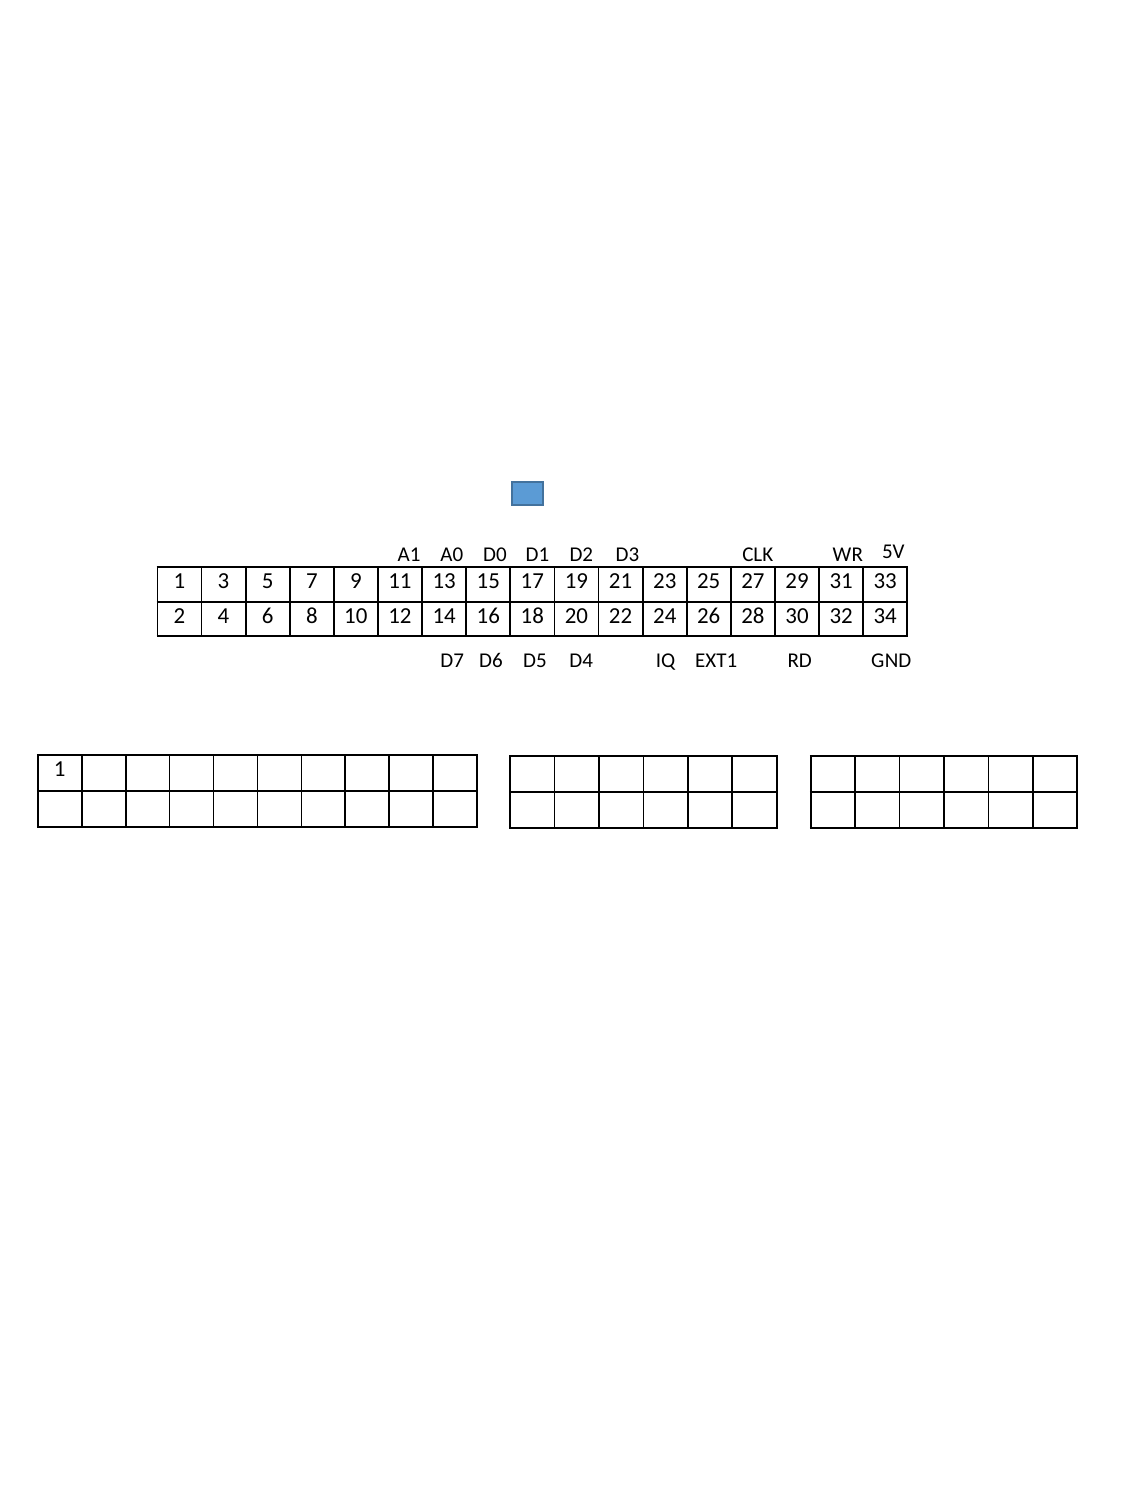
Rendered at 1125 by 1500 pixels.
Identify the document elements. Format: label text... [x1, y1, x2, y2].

table_cell [390, 792, 432, 826]
text_box RD [772, 638, 827, 679]
text_box A1 [382, 532, 425, 573]
table_cell 28 [732, 603, 774, 635]
table_cell 26 [688, 603, 730, 635]
table_header 31 [820, 573, 862, 601]
text_box CLK [727, 532, 789, 573]
table_cell 10 [335, 603, 377, 635]
table_cell [214, 792, 257, 826]
table_header [170, 756, 213, 790]
table_cell 8 [291, 603, 333, 635]
table_cell 30 [776, 603, 818, 635]
text_box [511, 481, 544, 506]
table_cell [302, 792, 344, 826]
table_header [390, 756, 432, 790]
text_box D5 [508, 638, 554, 679]
table_cell [644, 793, 687, 827]
table_header 23 [644, 568, 686, 601]
table_cell [733, 793, 776, 827]
text_box D6 [464, 638, 508, 679]
table_cell 24 [644, 603, 686, 635]
table_header [856, 757, 899, 791]
table_header [434, 756, 476, 790]
table_cell [1034, 793, 1076, 827]
table_cell [689, 793, 731, 827]
table_cell [856, 793, 899, 827]
table_header [900, 757, 943, 791]
table_header [812, 757, 854, 791]
table_cell [600, 793, 643, 827]
table_header 11 [379, 568, 421, 601]
table_cell [511, 793, 554, 827]
table_cell [39, 792, 81, 826]
text_box A0 [425, 532, 468, 573]
table_cell 16 [467, 603, 509, 635]
table_cell [434, 792, 476, 826]
text_box D2 [554, 532, 600, 573]
table_cell [170, 792, 213, 826]
table_header 13 [423, 573, 465, 601]
text_box GND [856, 638, 927, 679]
table_header 25 [688, 568, 730, 601]
text_box IQ [640, 638, 680, 679]
table_cell 6 [247, 603, 289, 635]
table_cell [127, 792, 169, 826]
table_header 15 [467, 573, 509, 601]
table_cell [555, 793, 598, 827]
table_cell [945, 793, 988, 827]
table_cell 34 [864, 603, 906, 635]
table_cell 18 [511, 603, 554, 635]
table_header 33 [864, 571, 906, 601]
text_box D3 [600, 532, 655, 573]
text_box D0 [468, 532, 510, 573]
table_header 1 [39, 756, 81, 790]
table_header [1034, 757, 1076, 791]
table_header 19 [555, 573, 598, 601]
table_cell 32 [820, 603, 862, 635]
text_box D4 [554, 638, 609, 679]
table_cell [346, 792, 388, 826]
table_header [989, 757, 1032, 791]
table_header [600, 757, 643, 791]
table_cell 20 [555, 603, 598, 635]
text_box EXT1 [680, 638, 753, 679]
table_header [258, 756, 301, 790]
table_header 29 [776, 568, 818, 601]
table_cell [258, 792, 301, 826]
table_header [945, 757, 988, 791]
table_cell 12 [379, 603, 421, 635]
table_header 1 [158, 568, 201, 601]
text_box D1 [510, 532, 554, 573]
table_cell 14 [423, 603, 465, 635]
table_header [127, 756, 169, 790]
table_header [302, 756, 344, 790]
table_header [689, 757, 731, 791]
table_header 21 [599, 573, 642, 601]
table_header [733, 757, 776, 791]
table_cell [989, 793, 1032, 827]
table_header [511, 757, 554, 791]
text_box D7 [425, 638, 464, 679]
table_cell [812, 793, 854, 827]
table_header [555, 757, 598, 791]
table_header 7 [291, 568, 333, 601]
table_header 5 [247, 568, 289, 601]
table_header 3 [202, 568, 245, 601]
table_cell 2 [158, 603, 201, 635]
table_header [644, 757, 687, 791]
text_box 5V [867, 530, 920, 571]
table_header [346, 756, 388, 790]
table_cell [900, 793, 943, 827]
table_cell [83, 792, 125, 826]
table_header [214, 756, 257, 790]
text_box WR [817, 532, 879, 573]
table_cell 22 [599, 603, 642, 635]
table_cell 4 [202, 603, 245, 635]
table_header 17 [511, 573, 554, 601]
table_header 9 [335, 568, 377, 601]
table_header 27 [732, 573, 774, 601]
table_header [83, 756, 125, 790]
